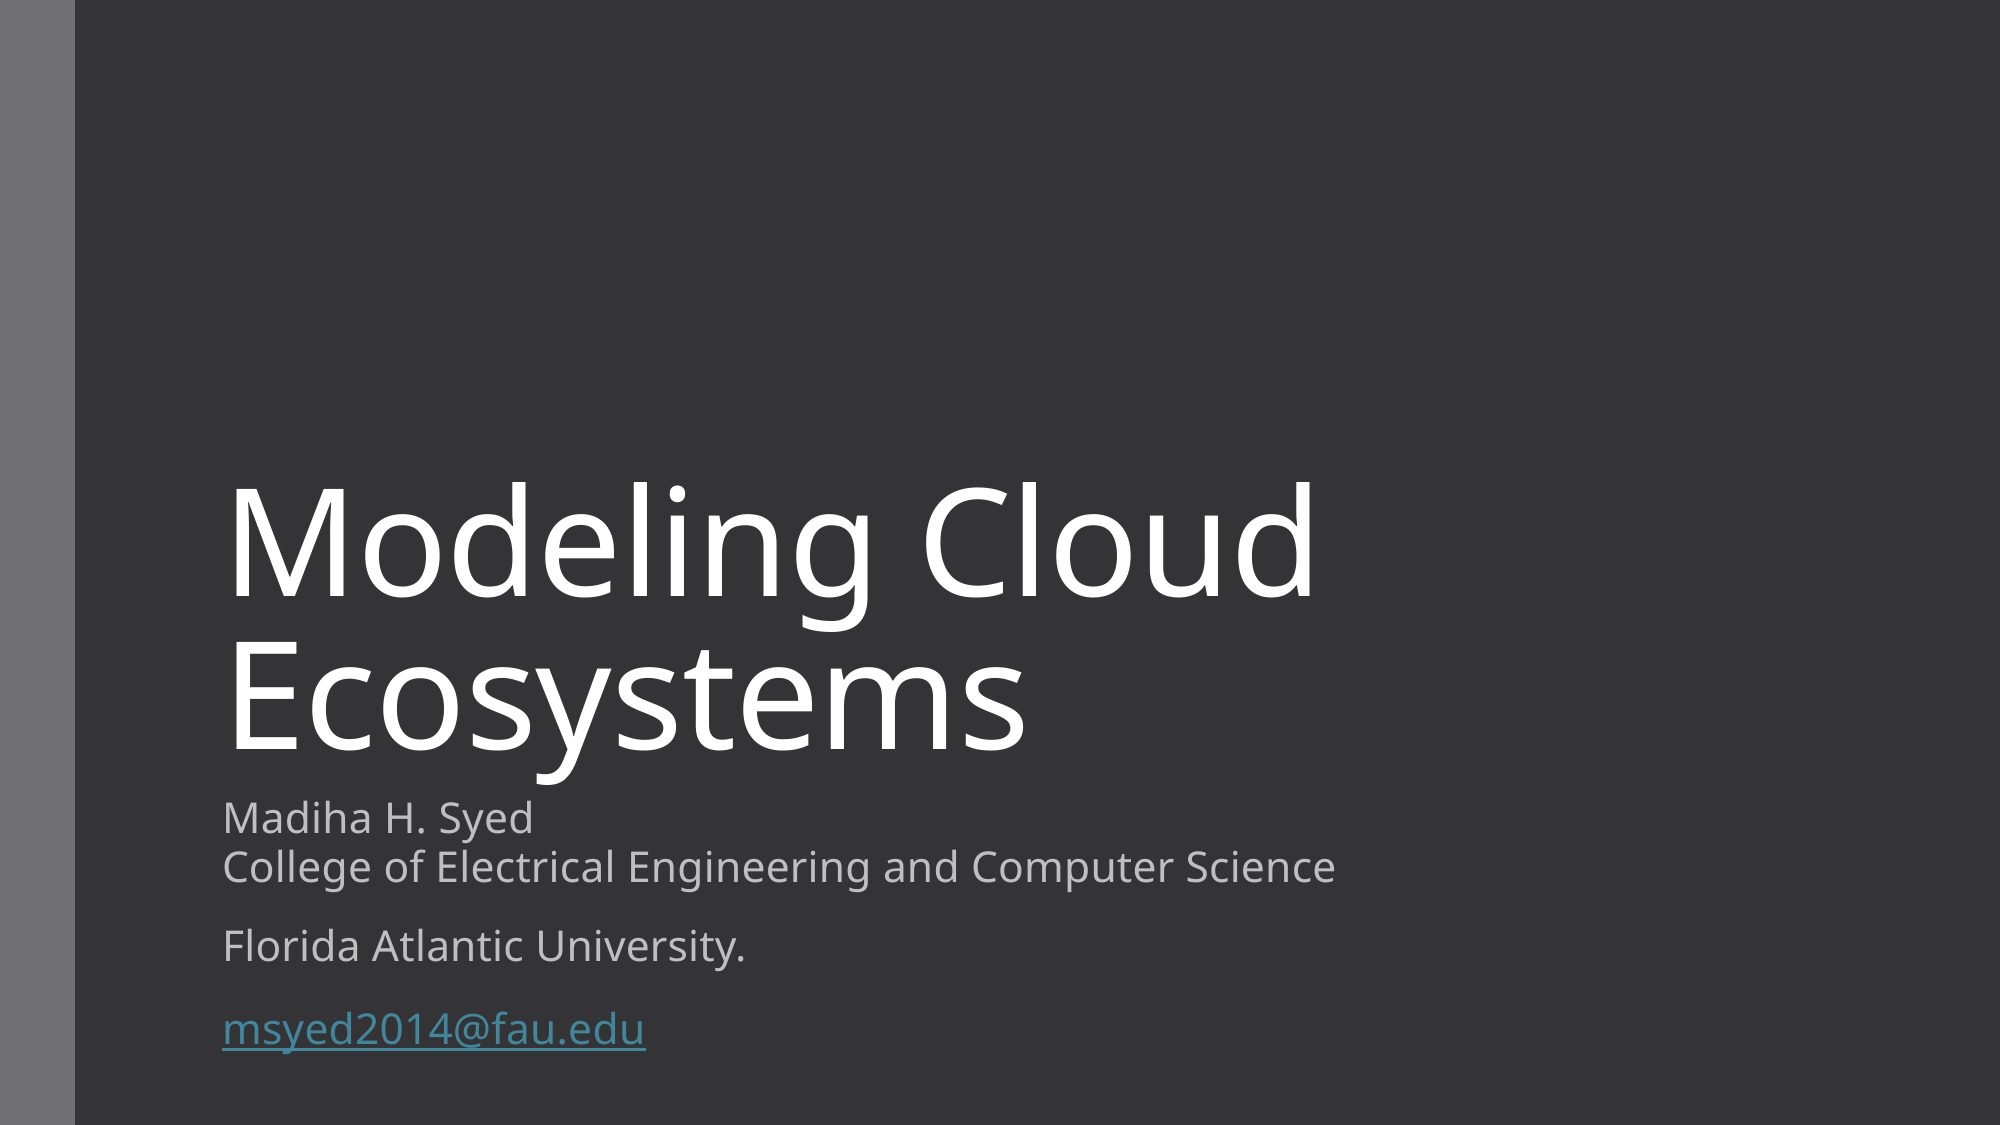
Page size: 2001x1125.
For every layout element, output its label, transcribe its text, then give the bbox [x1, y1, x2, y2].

title Modeling Cloud Ecosystems [206, 124, 1752, 787]
subtitle Madiha H. Syed College of Electrical Engineering and Computer Science Florida Atlantic University. msyed2014@fau.edu [206, 787, 1752, 1065]
